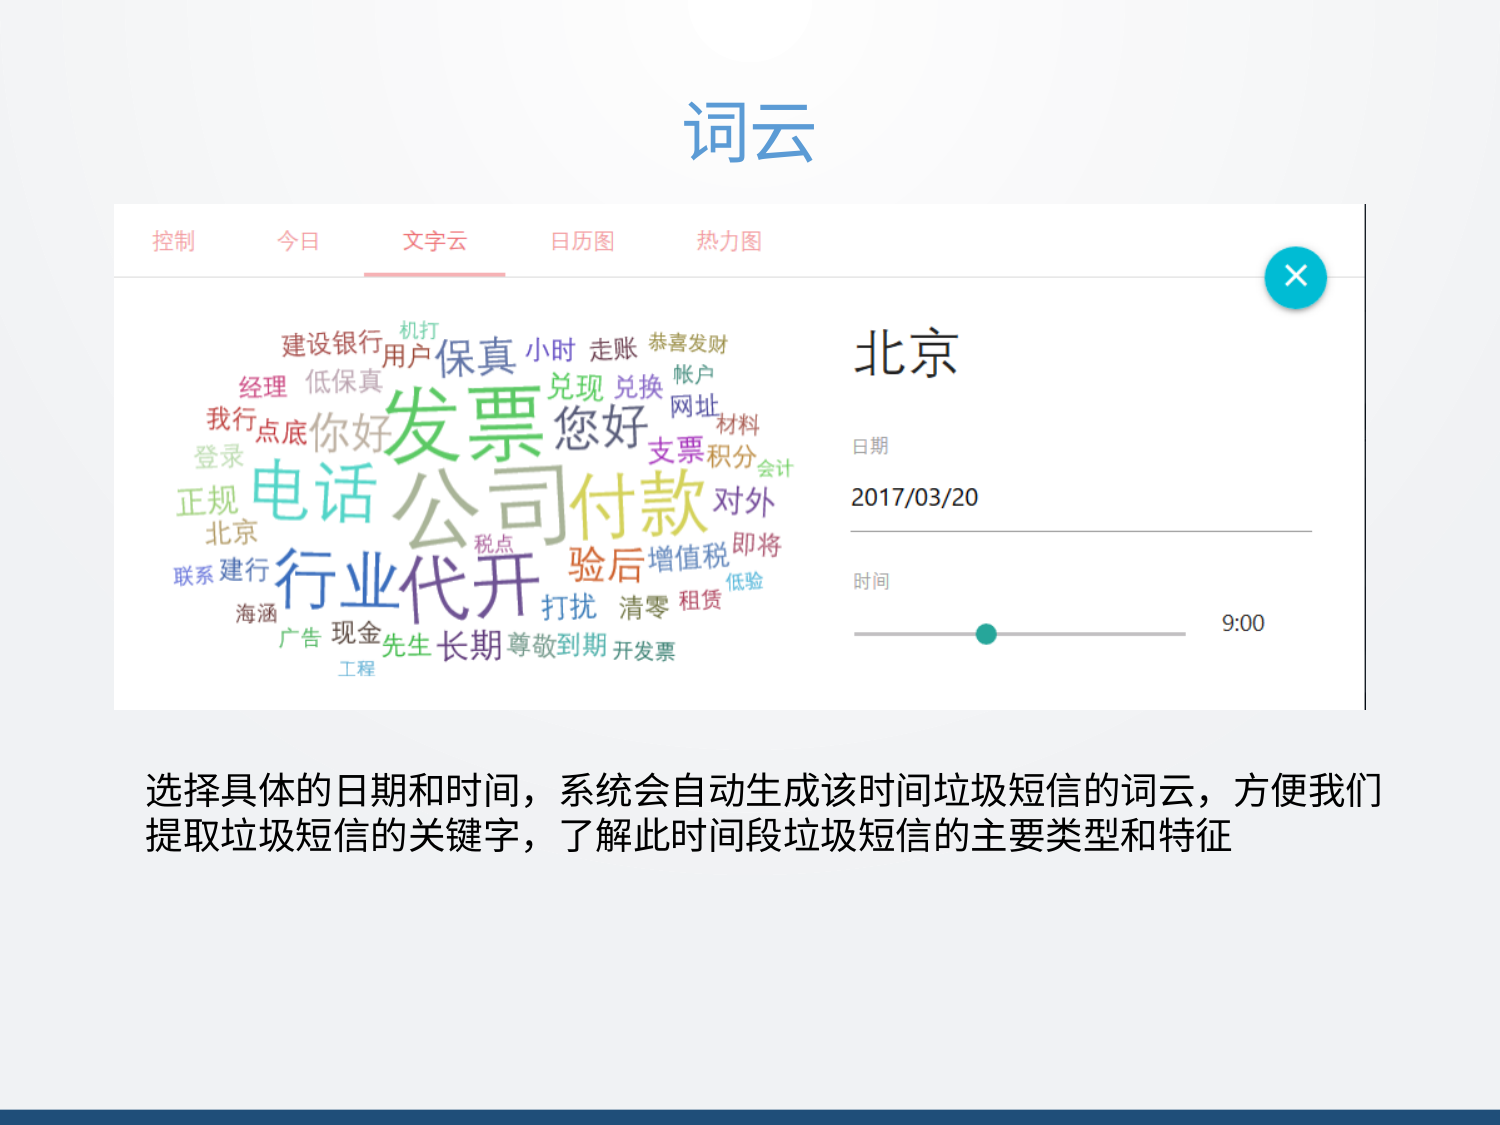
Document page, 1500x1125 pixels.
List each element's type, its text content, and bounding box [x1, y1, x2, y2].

title 词云 [76, 66, 1424, 205]
picture [114, 204, 1366, 710]
list [76, 259, 1424, 1027]
text_box 选择具体的日期和时间，系统会自动生成该时间垃圾短信的词云，方便我们提取垃圾短信的关键字，了解此时间段垃圾短信的主要类型和特征 [130, 759, 1418, 864]
